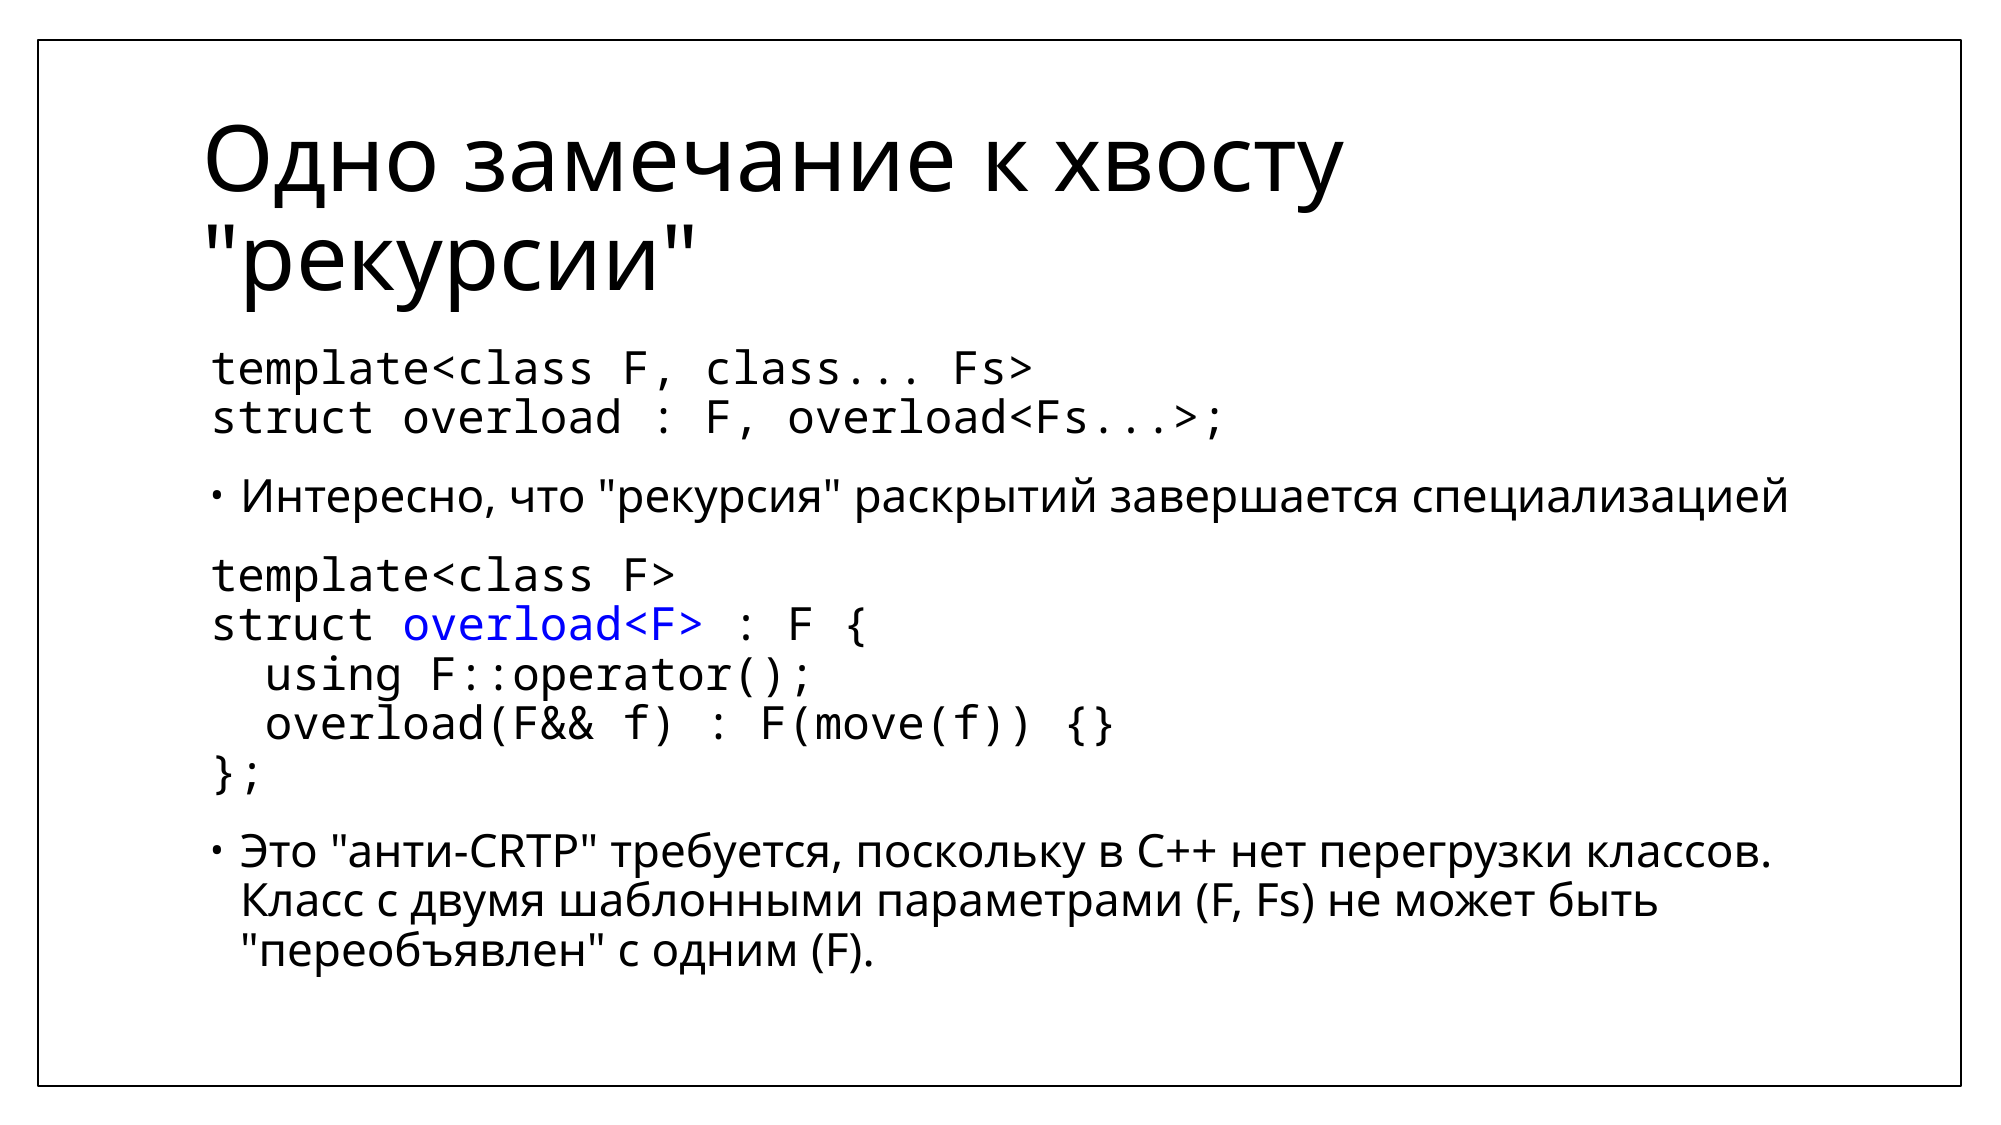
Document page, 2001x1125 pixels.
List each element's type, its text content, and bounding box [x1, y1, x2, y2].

title Одно замечание к хвосту "рекурсии" [187, 99, 1808, 323]
list template<class F, class... Fs> struct overload : F, overload<Fs...>; Интересно, что "рекурсия" раскрытий завершается специализацией template<class F> struct overload<F> : F { using F::operator(); overload(F&& f) : F(move(f)) {} }; Это "анти-CRTP" требуется, поскольку в C++ нет перегрузки классов. Класс с двумя шаблонными параметрами (F, Fs) не может быть "переобъявлен" с одним (F). [187, 337, 1808, 1000]
